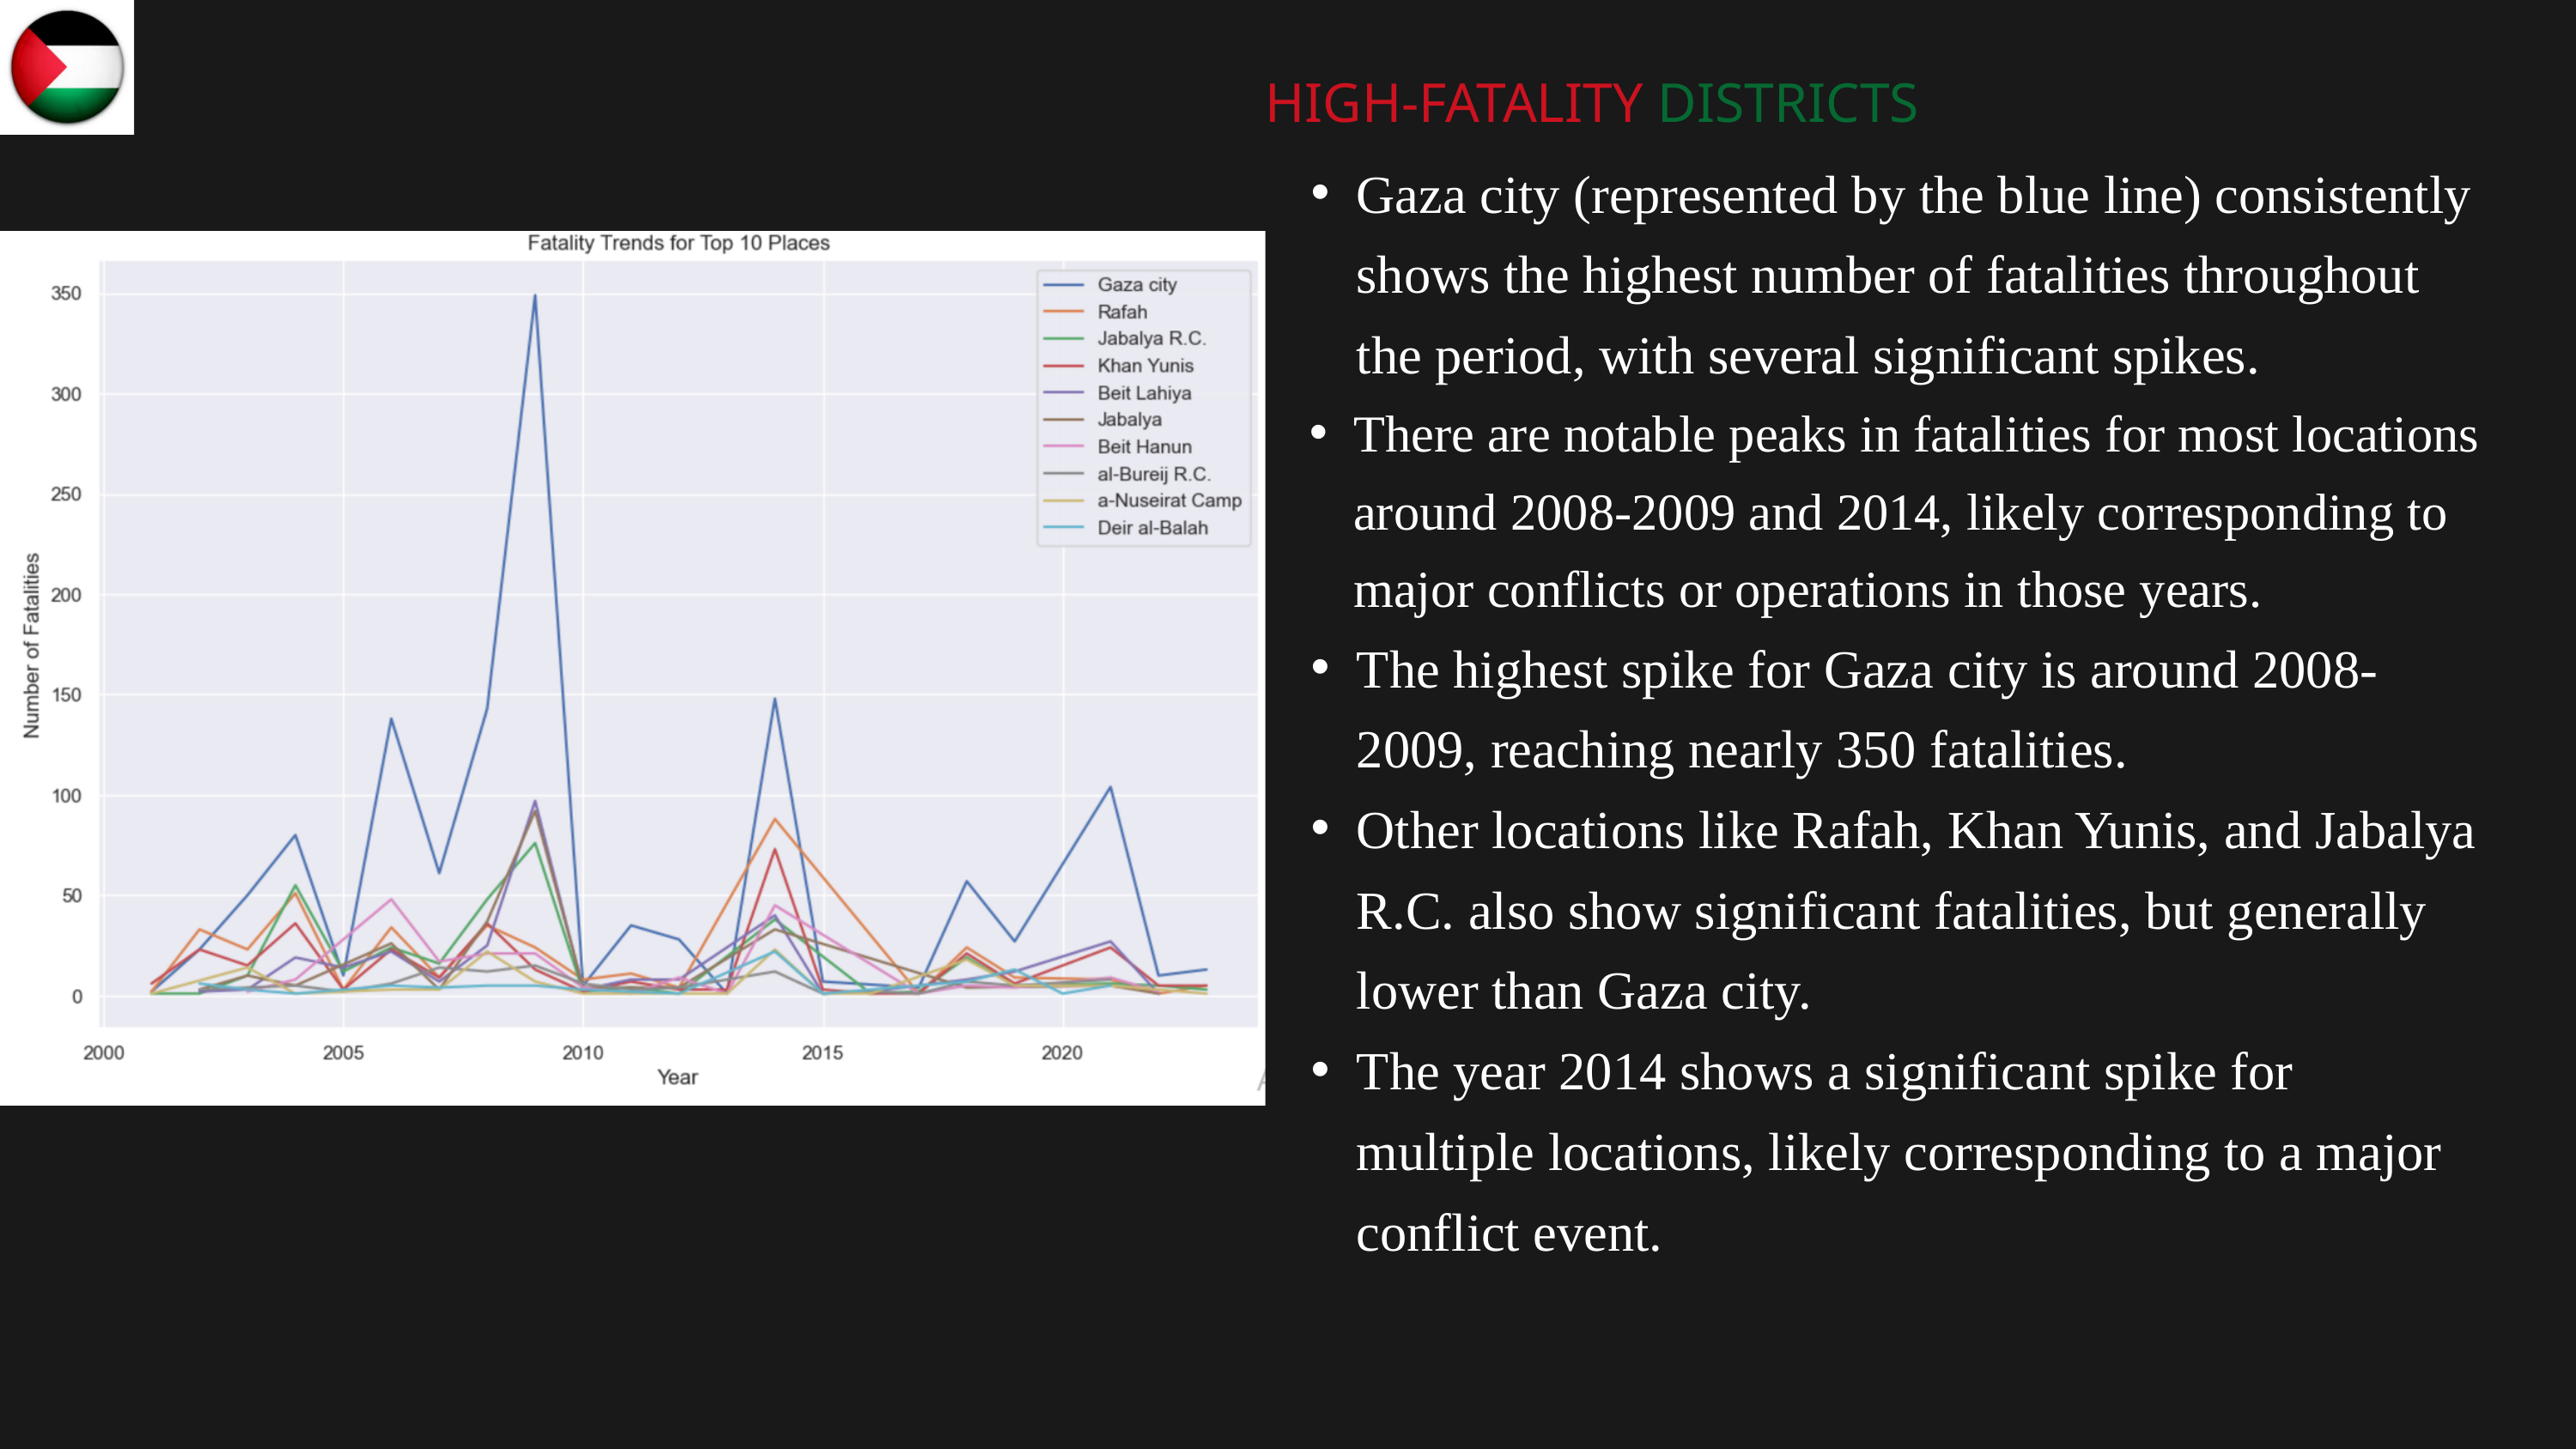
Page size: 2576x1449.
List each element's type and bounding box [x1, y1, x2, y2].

text_box [0, 0, 135, 135]
text_box [0, 231, 1261, 1106]
text_box [1265, 66, 2482, 1449]
